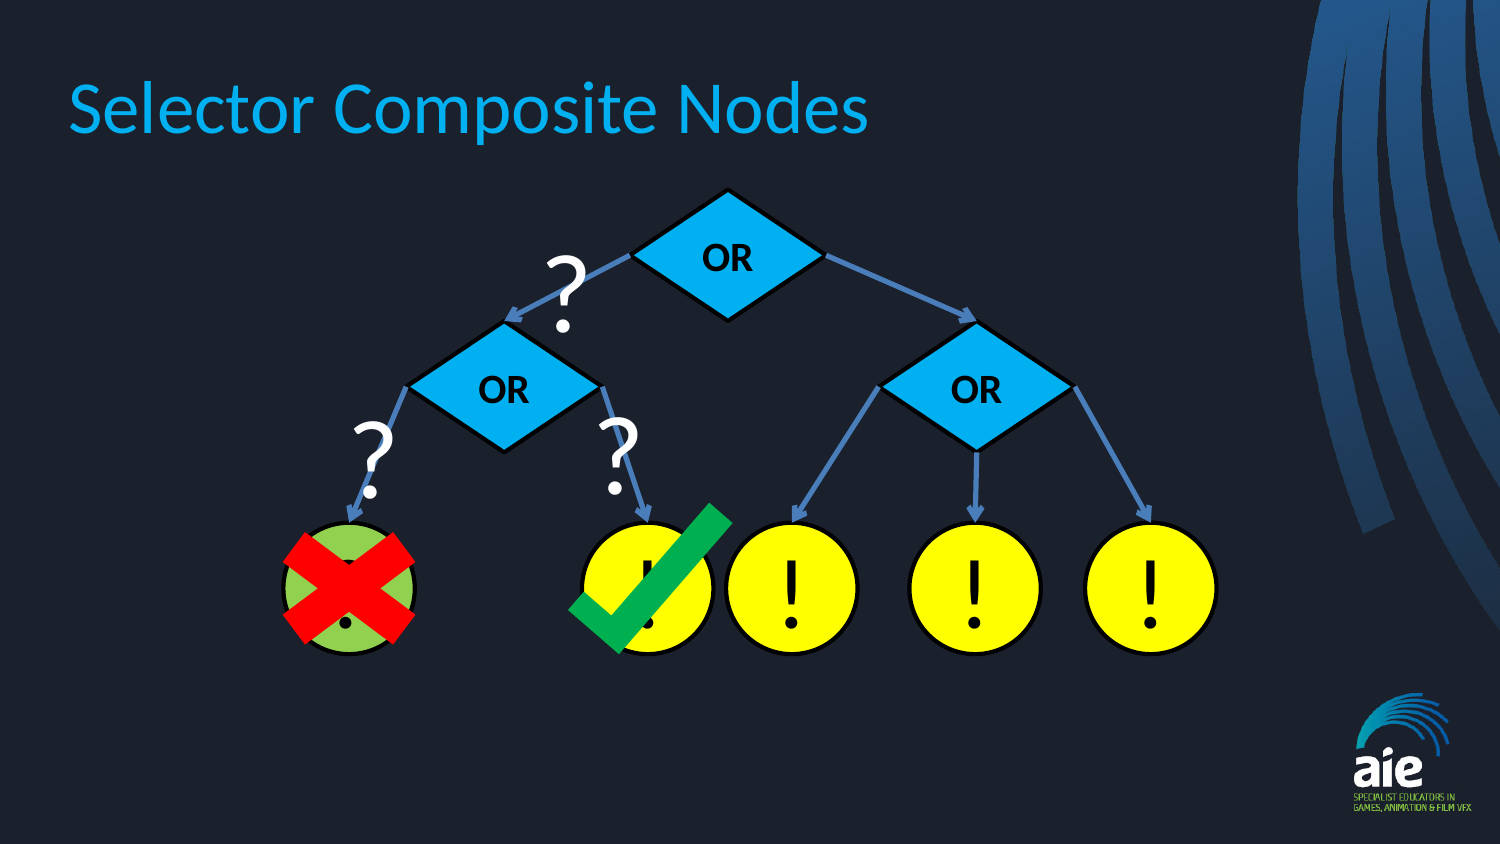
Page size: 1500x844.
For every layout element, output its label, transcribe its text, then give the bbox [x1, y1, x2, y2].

title Selector Composite Nodes [53, 33, 1425, 175]
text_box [283, 189, 1217, 655]
picture [0, 0, 1500, 844]
